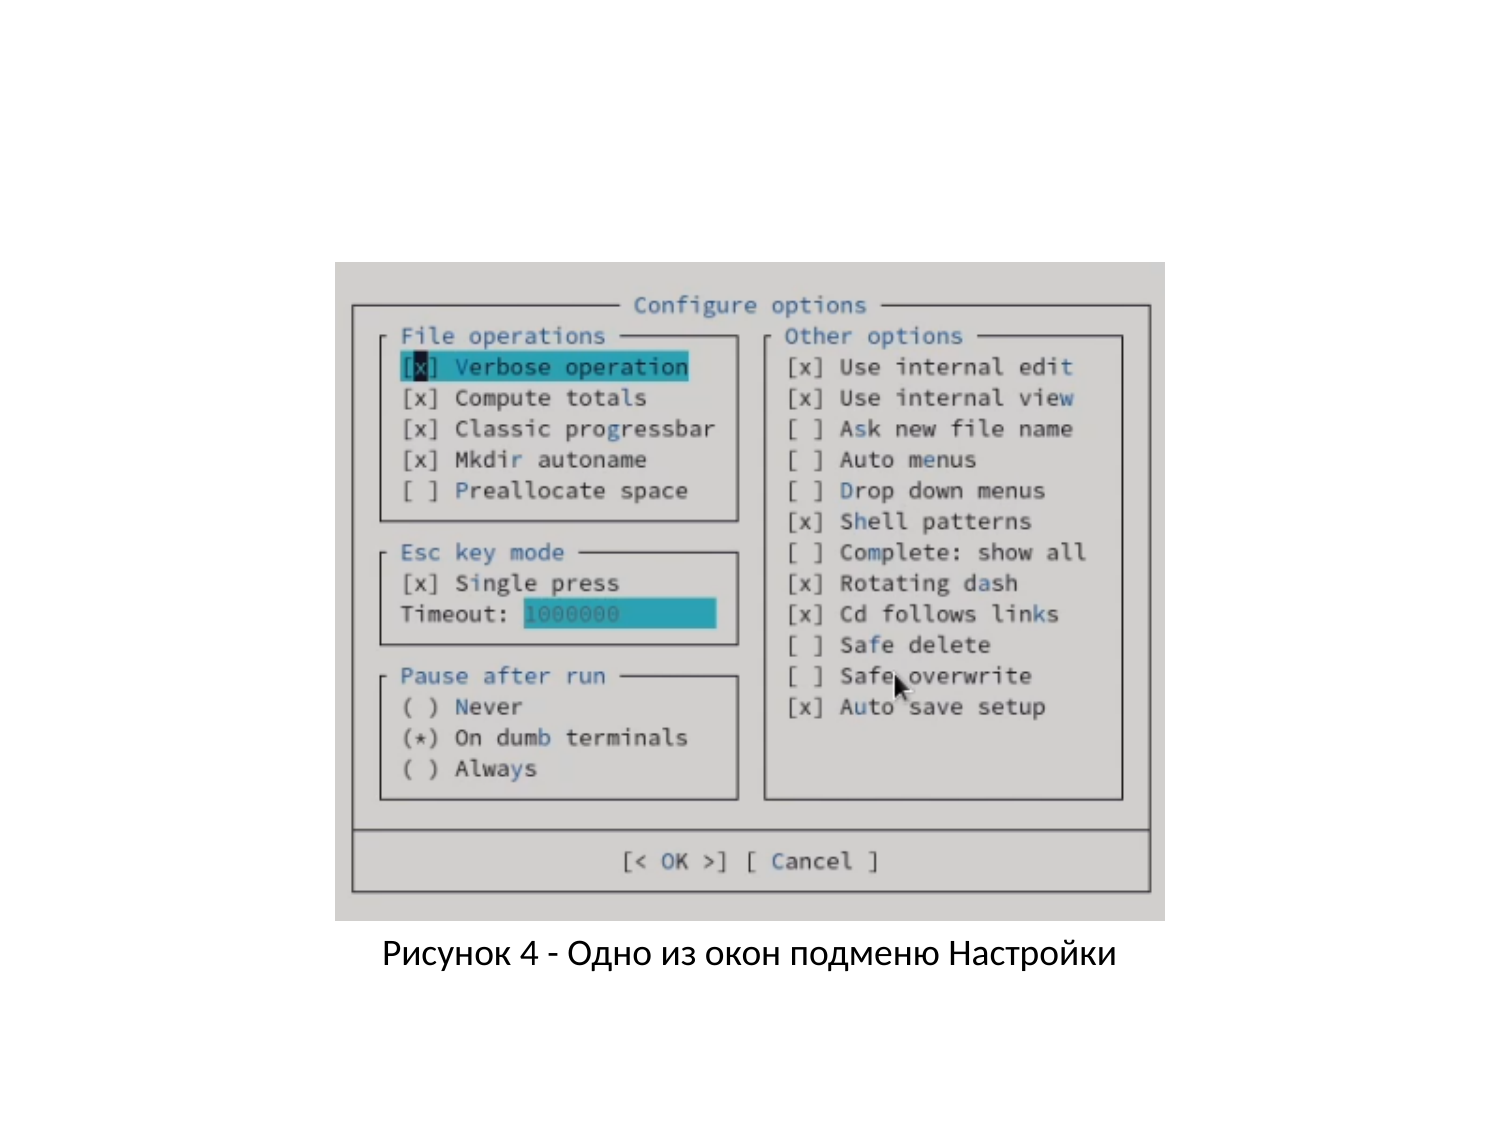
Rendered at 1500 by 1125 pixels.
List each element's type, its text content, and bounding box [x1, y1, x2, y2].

text_box Рисунок 4 - Одно из окон подменю Настройки [74, 920, 1425, 1005]
picture [335, 262, 1165, 921]
